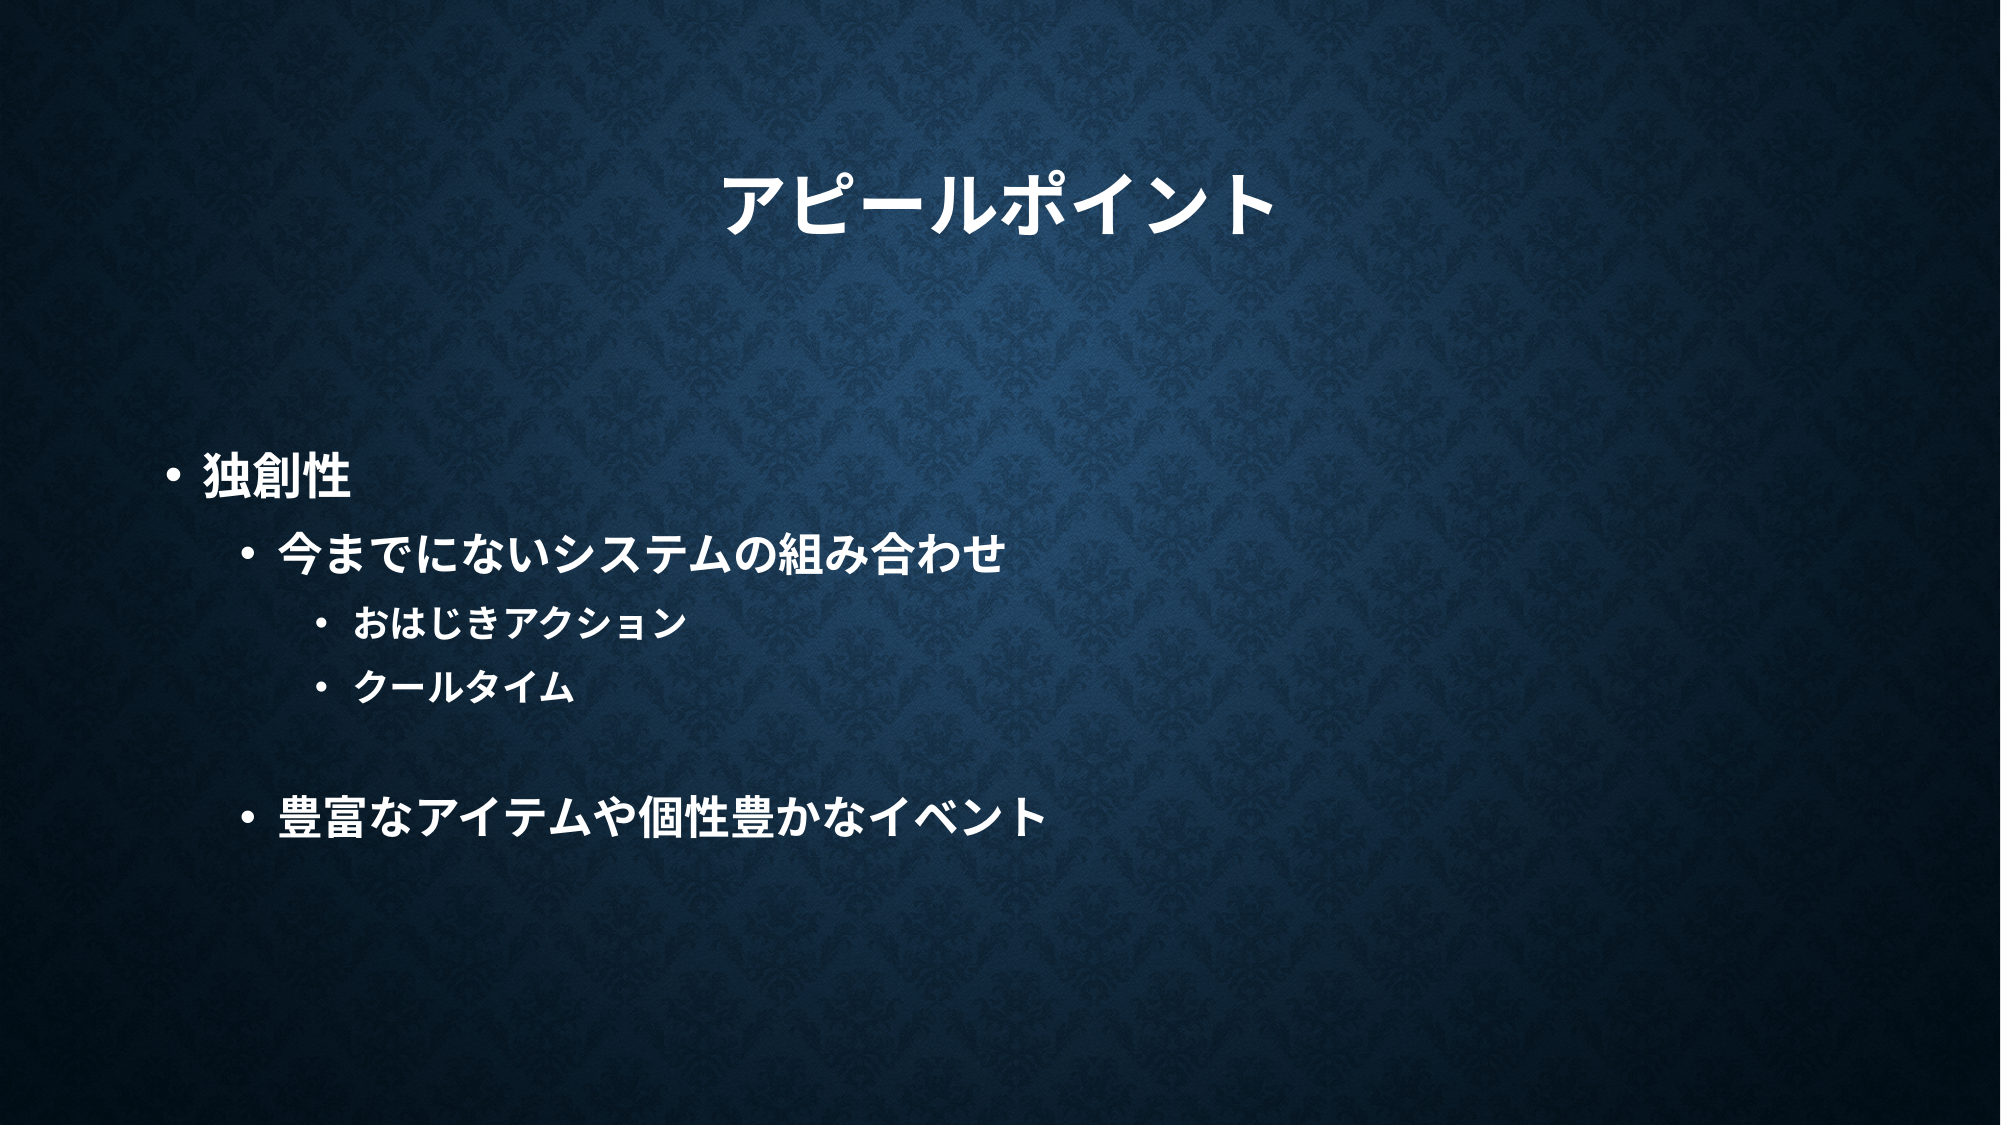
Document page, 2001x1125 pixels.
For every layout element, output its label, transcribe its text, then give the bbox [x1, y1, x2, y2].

list 独創性 今までにないシステムの組み合わせ おはじきアクション クールタイム 豊富なアイテムや個性豊かなイベント [149, 343, 1849, 950]
title アピールポイント [149, 99, 1849, 318]
